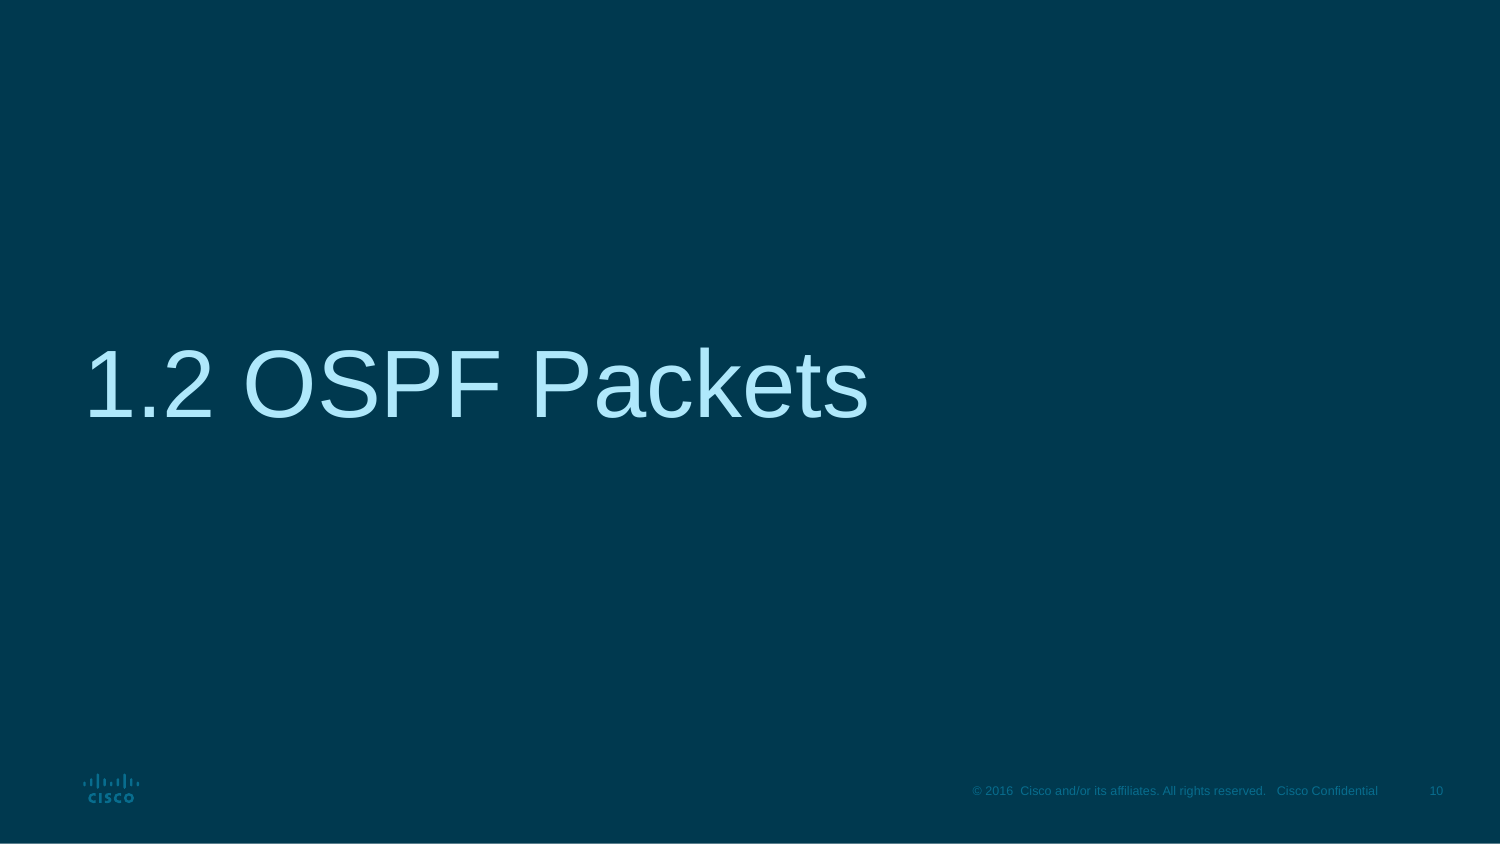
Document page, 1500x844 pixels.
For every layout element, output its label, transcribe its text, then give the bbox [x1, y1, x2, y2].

title 1.2 OSPF Packets [68, 293, 1356, 446]
